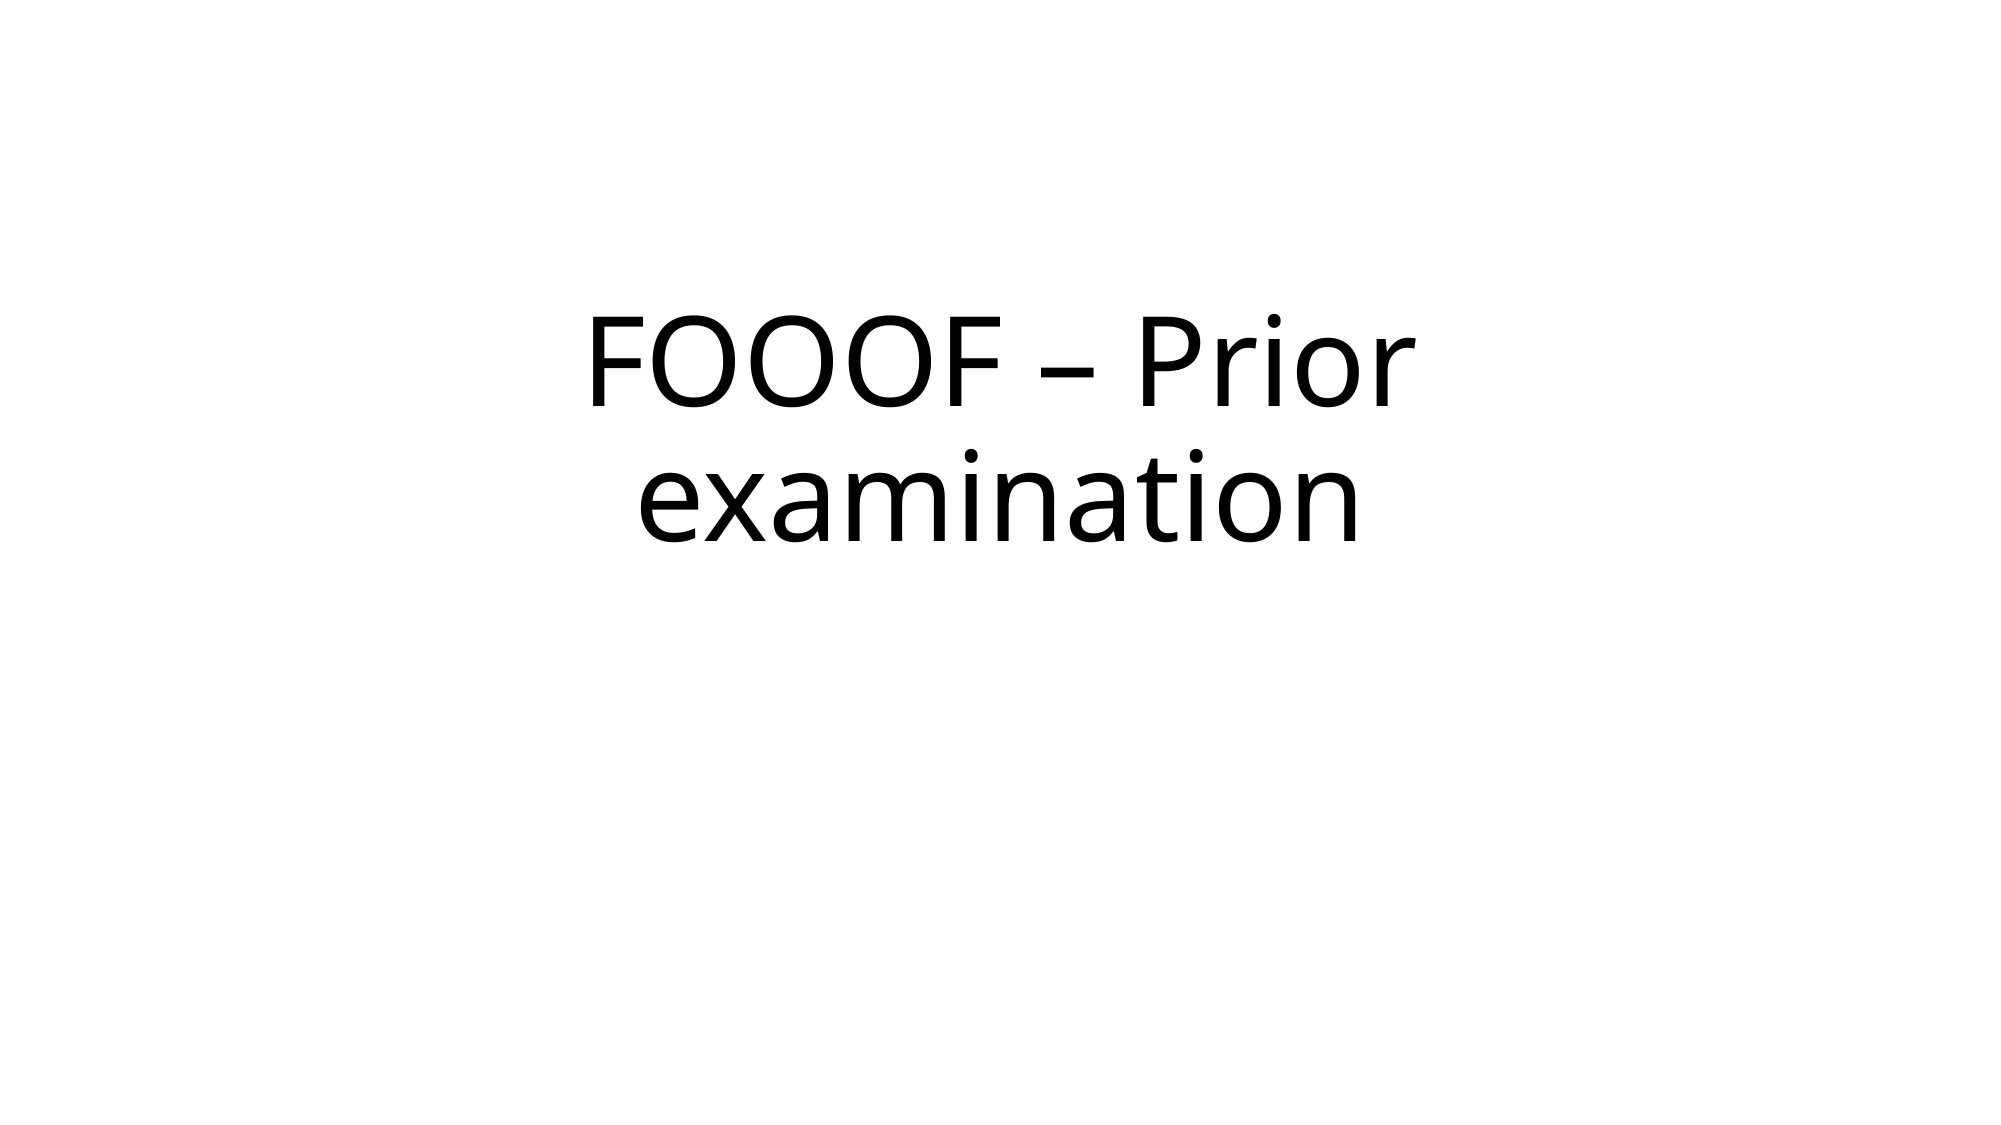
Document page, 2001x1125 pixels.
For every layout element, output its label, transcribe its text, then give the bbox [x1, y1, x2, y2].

title FOOOF – Prior examination [249, 184, 1750, 576]
